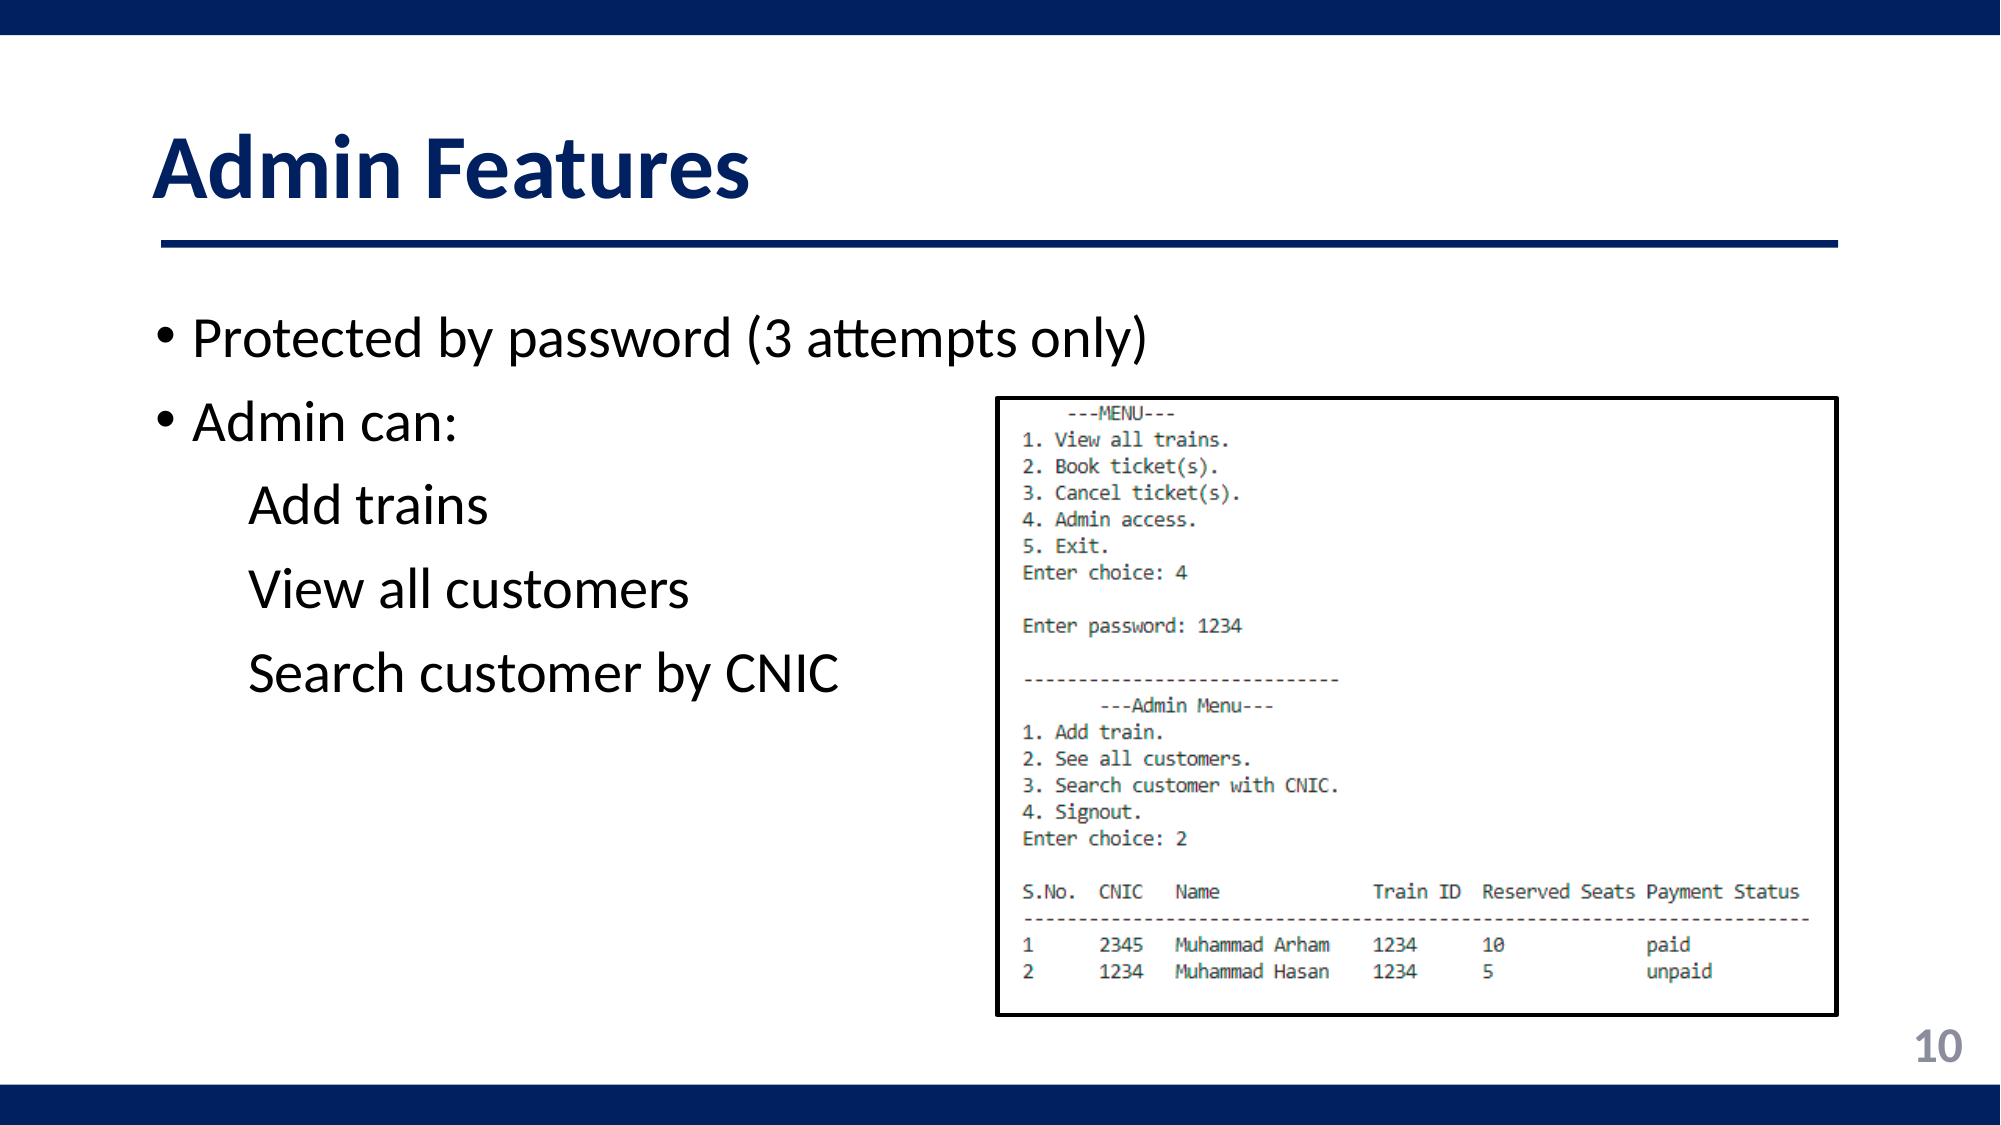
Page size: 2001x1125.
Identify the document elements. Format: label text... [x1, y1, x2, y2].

text_box [0, 0, 2000, 36]
list Protected by password (3 attempts only) Admin can: Add trains View all customers Search customer by CNIC [140, 299, 1866, 1014]
picture [999, 400, 1834, 1013]
slide_number 10 [1865, 1012, 1978, 1073]
text_box [160, 239, 1839, 249]
title Admin Features [137, 59, 1863, 278]
text_box [0, 1084, 2000, 1125]
